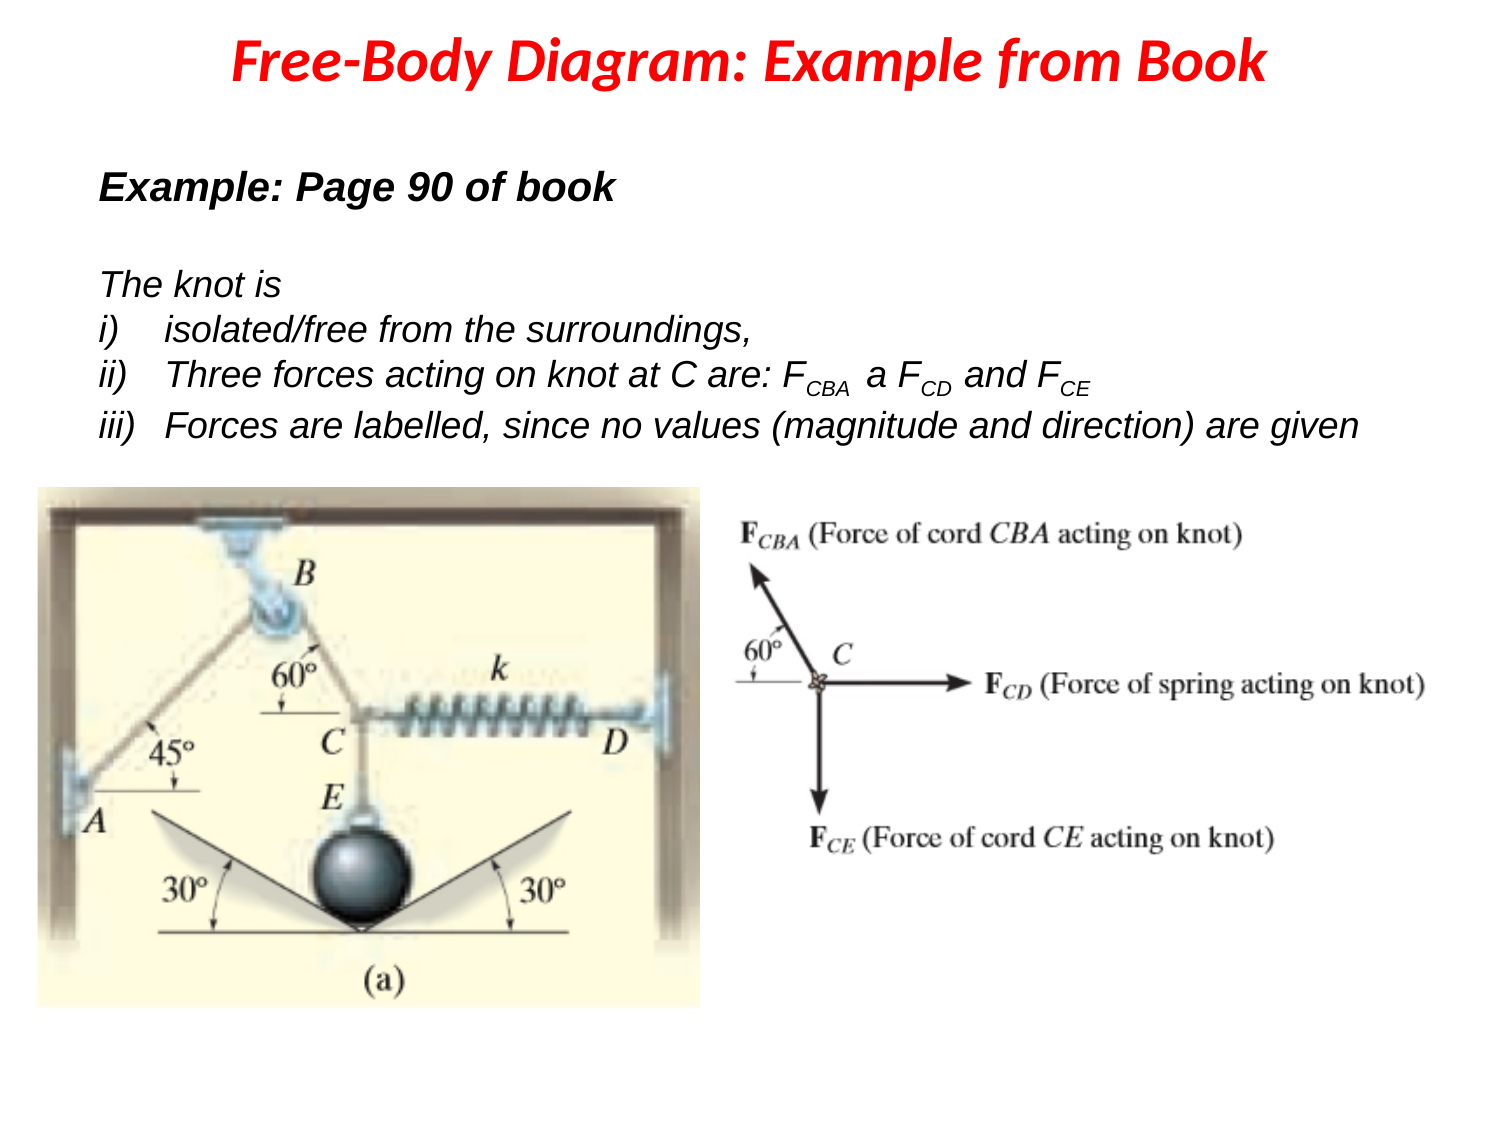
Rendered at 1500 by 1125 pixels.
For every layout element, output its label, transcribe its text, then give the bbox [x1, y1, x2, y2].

picture [37, 487, 701, 1017]
picture [706, 504, 1463, 863]
text_box Example: Page 90 of book The knot is isolated/free from the surroundings, Three forces acting on knot at C are: FCBA a FCD and FCE Forces are labelled, since no values (magnitude and direction) are given [84, 152, 1425, 454]
text_box Free-Body Diagram: Example from Book [24, 5, 1475, 106]
